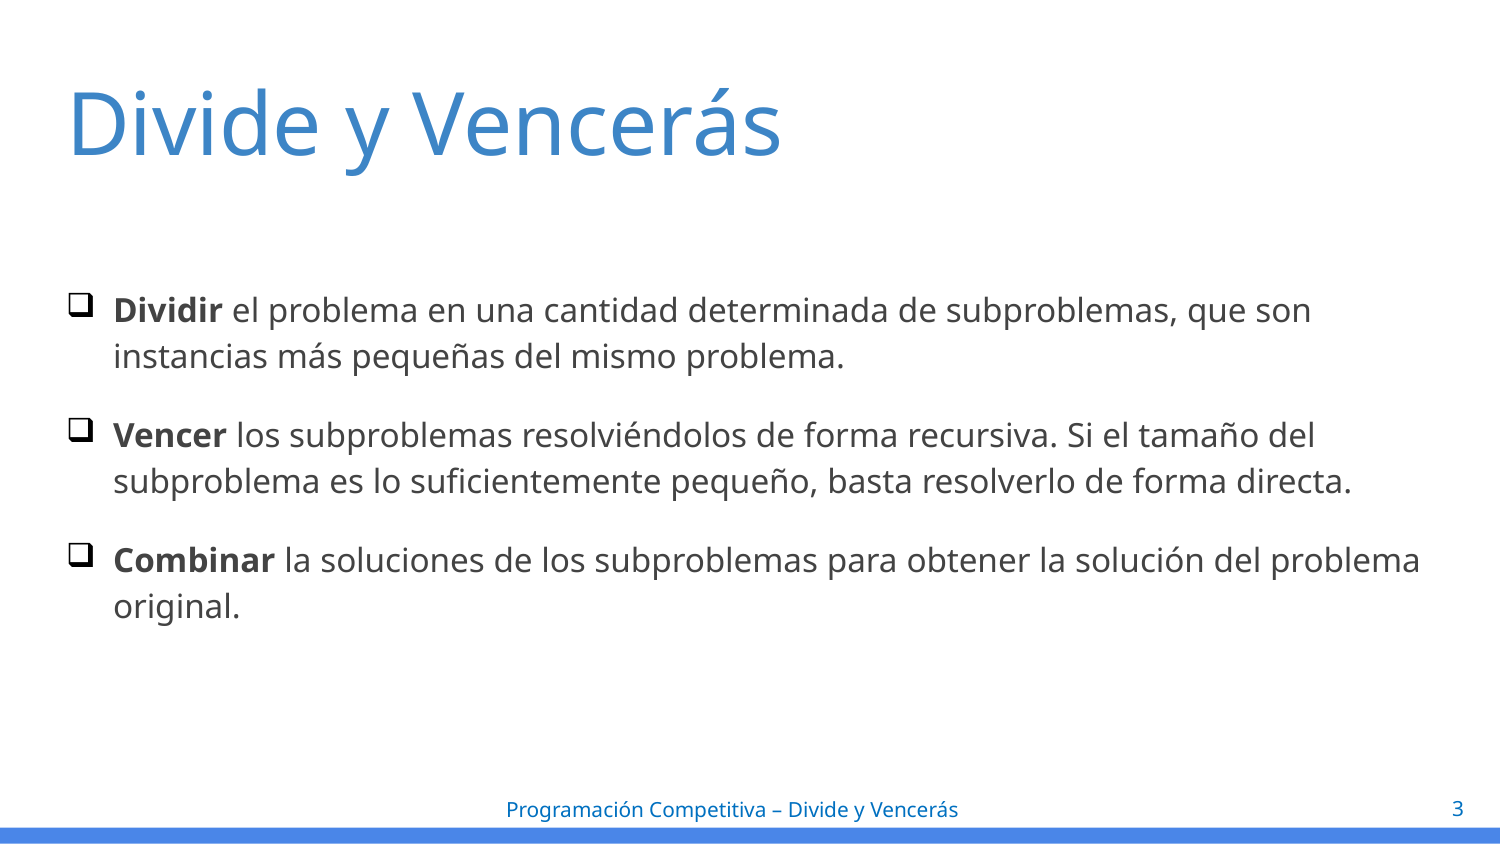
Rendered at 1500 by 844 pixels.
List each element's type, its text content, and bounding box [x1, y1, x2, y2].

title Divide y Vencerás [51, 51, 1449, 189]
list Dividir el problema en una cantidad determinada de subproblemas, que son instancias más pequeñas del mismo problema. Vencer los subproblemas resolviéndolos de forma recursiva. Si el tamaño del subproblema es lo suficientemente pequeño, basta resolverlo de forma directa. Combinar la soluciones de los subproblemas para obtener la solución del problema original. [51, 268, 1449, 670]
